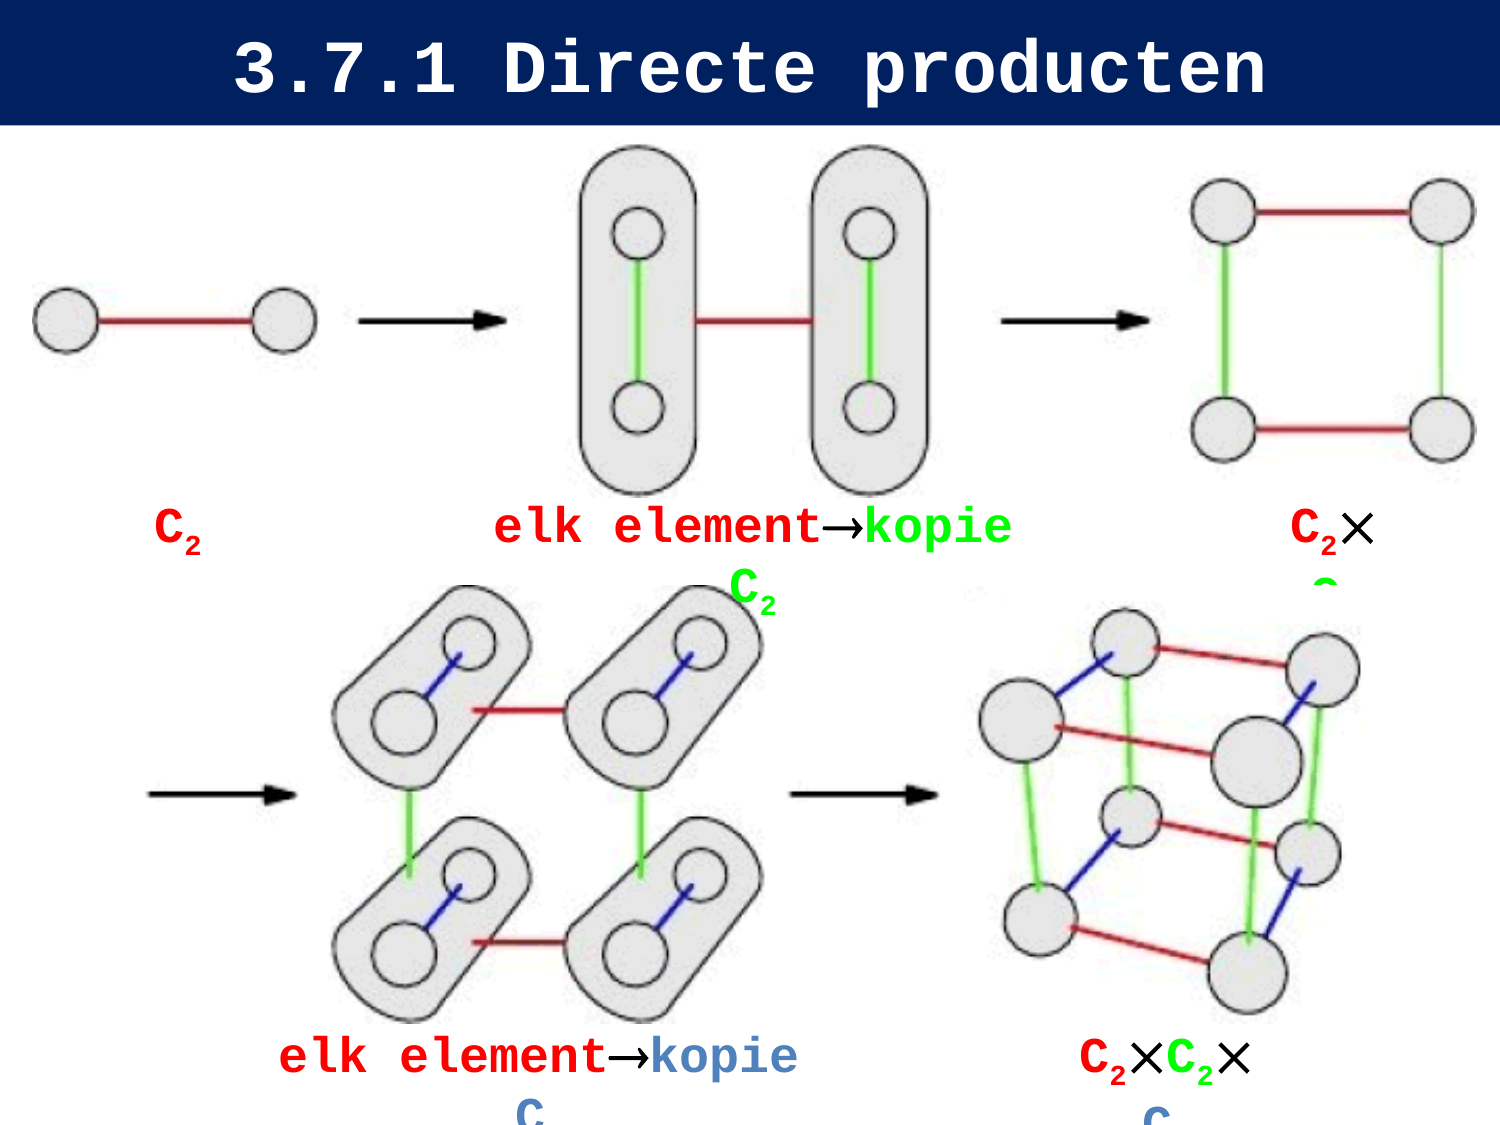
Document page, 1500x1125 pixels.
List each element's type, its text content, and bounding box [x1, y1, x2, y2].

text_box elk elementkopie C2 [450, 507, 1057, 569]
picture [32, 142, 1477, 498]
text_box elk elementkopie C2 [236, 1033, 842, 1099]
picture [141, 585, 1368, 1024]
title 3.7.1 Directe producten [0, 0, 1500, 126]
text_box C2C2 [1262, 507, 1406, 569]
text_box C2 [139, 507, 217, 569]
text_box C2C2C2 [1062, 1033, 1271, 1099]
